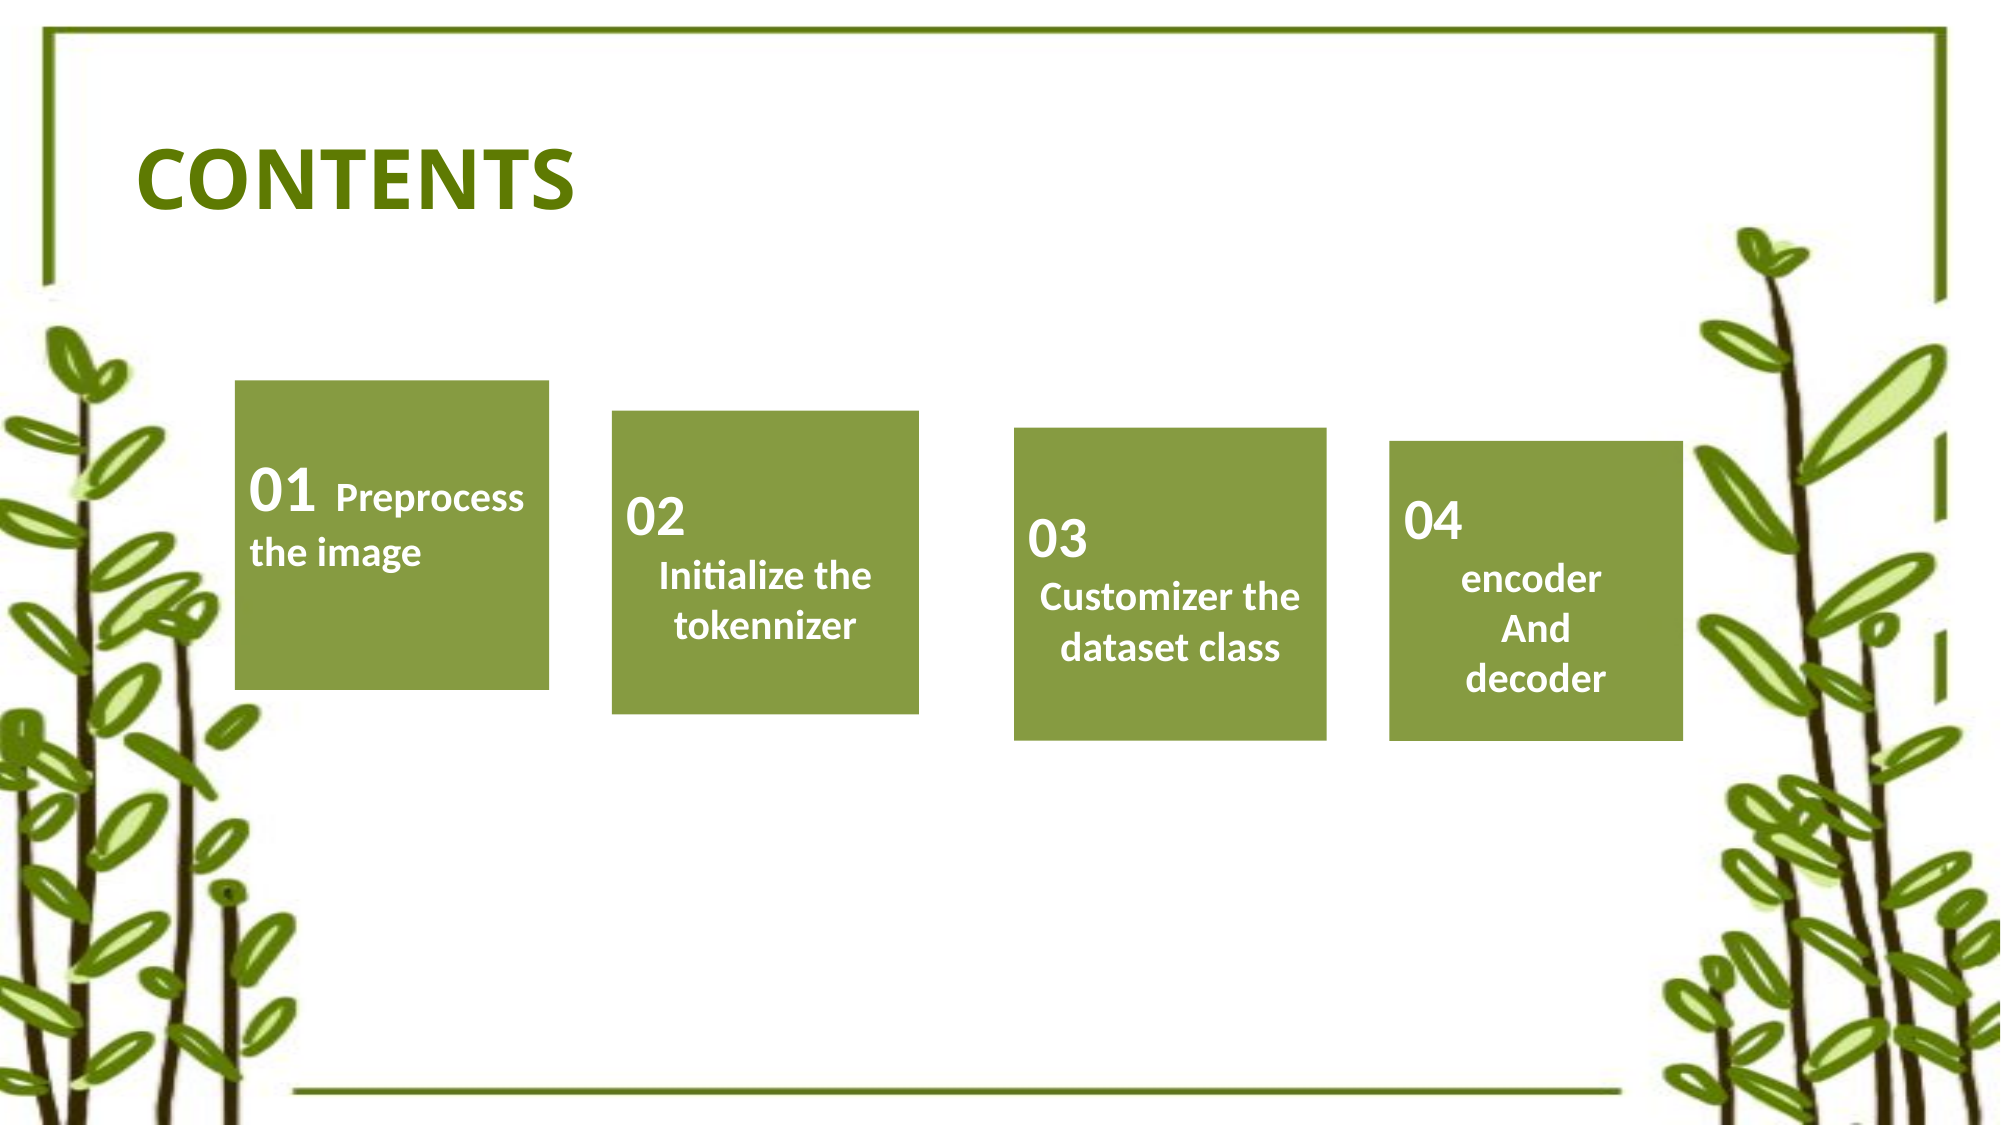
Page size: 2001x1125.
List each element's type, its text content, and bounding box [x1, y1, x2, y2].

text_box 01 Preprocess the image [234, 379, 550, 691]
text_box 04 encoder And decoder [1388, 440, 1684, 742]
text_box 02 Initialize the tokennizer [611, 410, 920, 715]
text_box 03 Customizer the dataset class [1013, 427, 1328, 742]
picture [0, 0, 2001, 1125]
text_box CONTENTS [98, 120, 612, 232]
